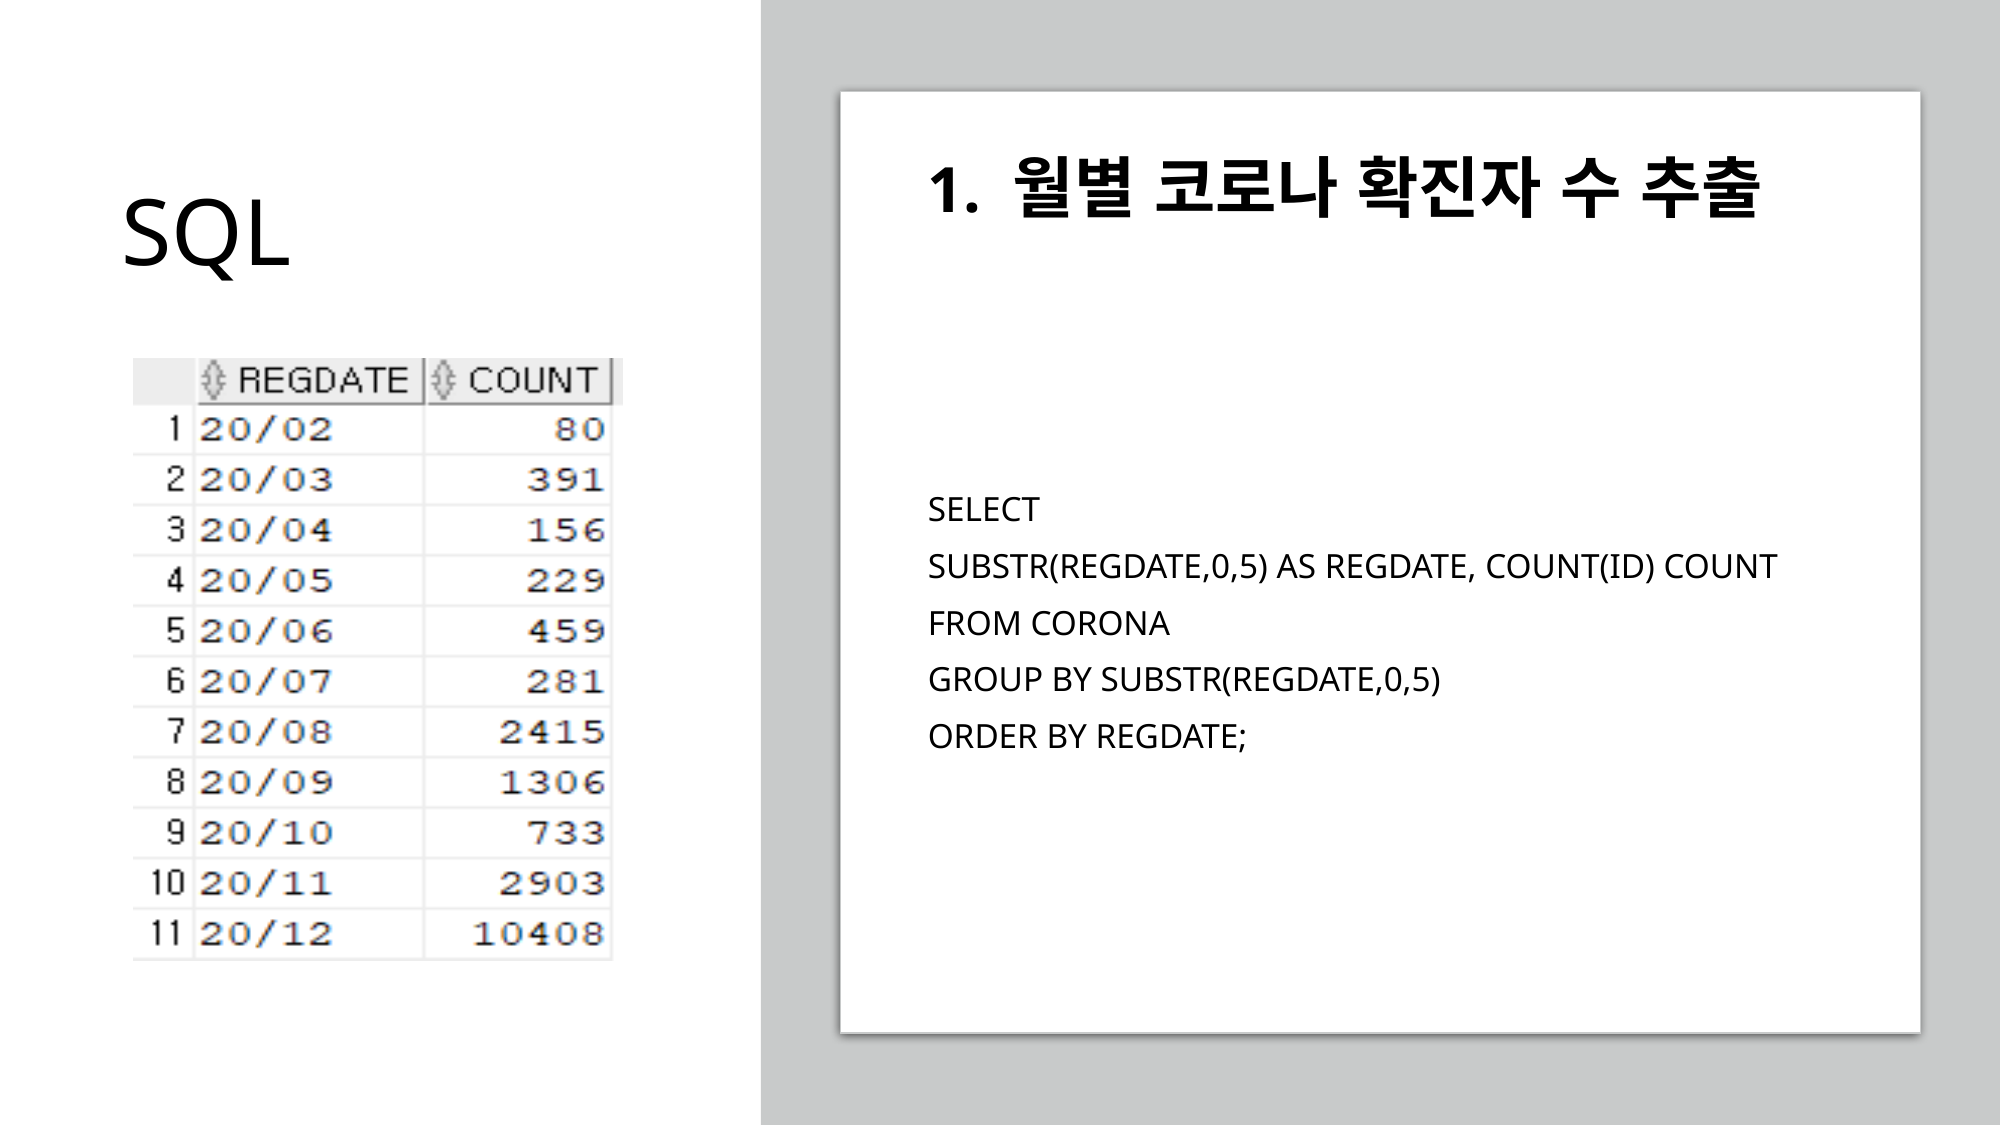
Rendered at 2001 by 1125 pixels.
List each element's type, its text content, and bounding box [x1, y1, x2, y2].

text_box SELECT SUBSTR(REGDATE,0,5) AS REGDATE, COUNT(ID) COUNT FROM CORONA GROUP BY SUBSTR(REGDATE,0,5) ORDER BY REGDATE; [912, 274, 1867, 974]
text_box [760, 0, 2000, 1125]
title SQL [106, 103, 682, 370]
text_box 1. 월별 코로나 확진자 수 추출 [912, 147, 1867, 248]
picture [133, 358, 623, 961]
text_box [839, 90, 1922, 1034]
